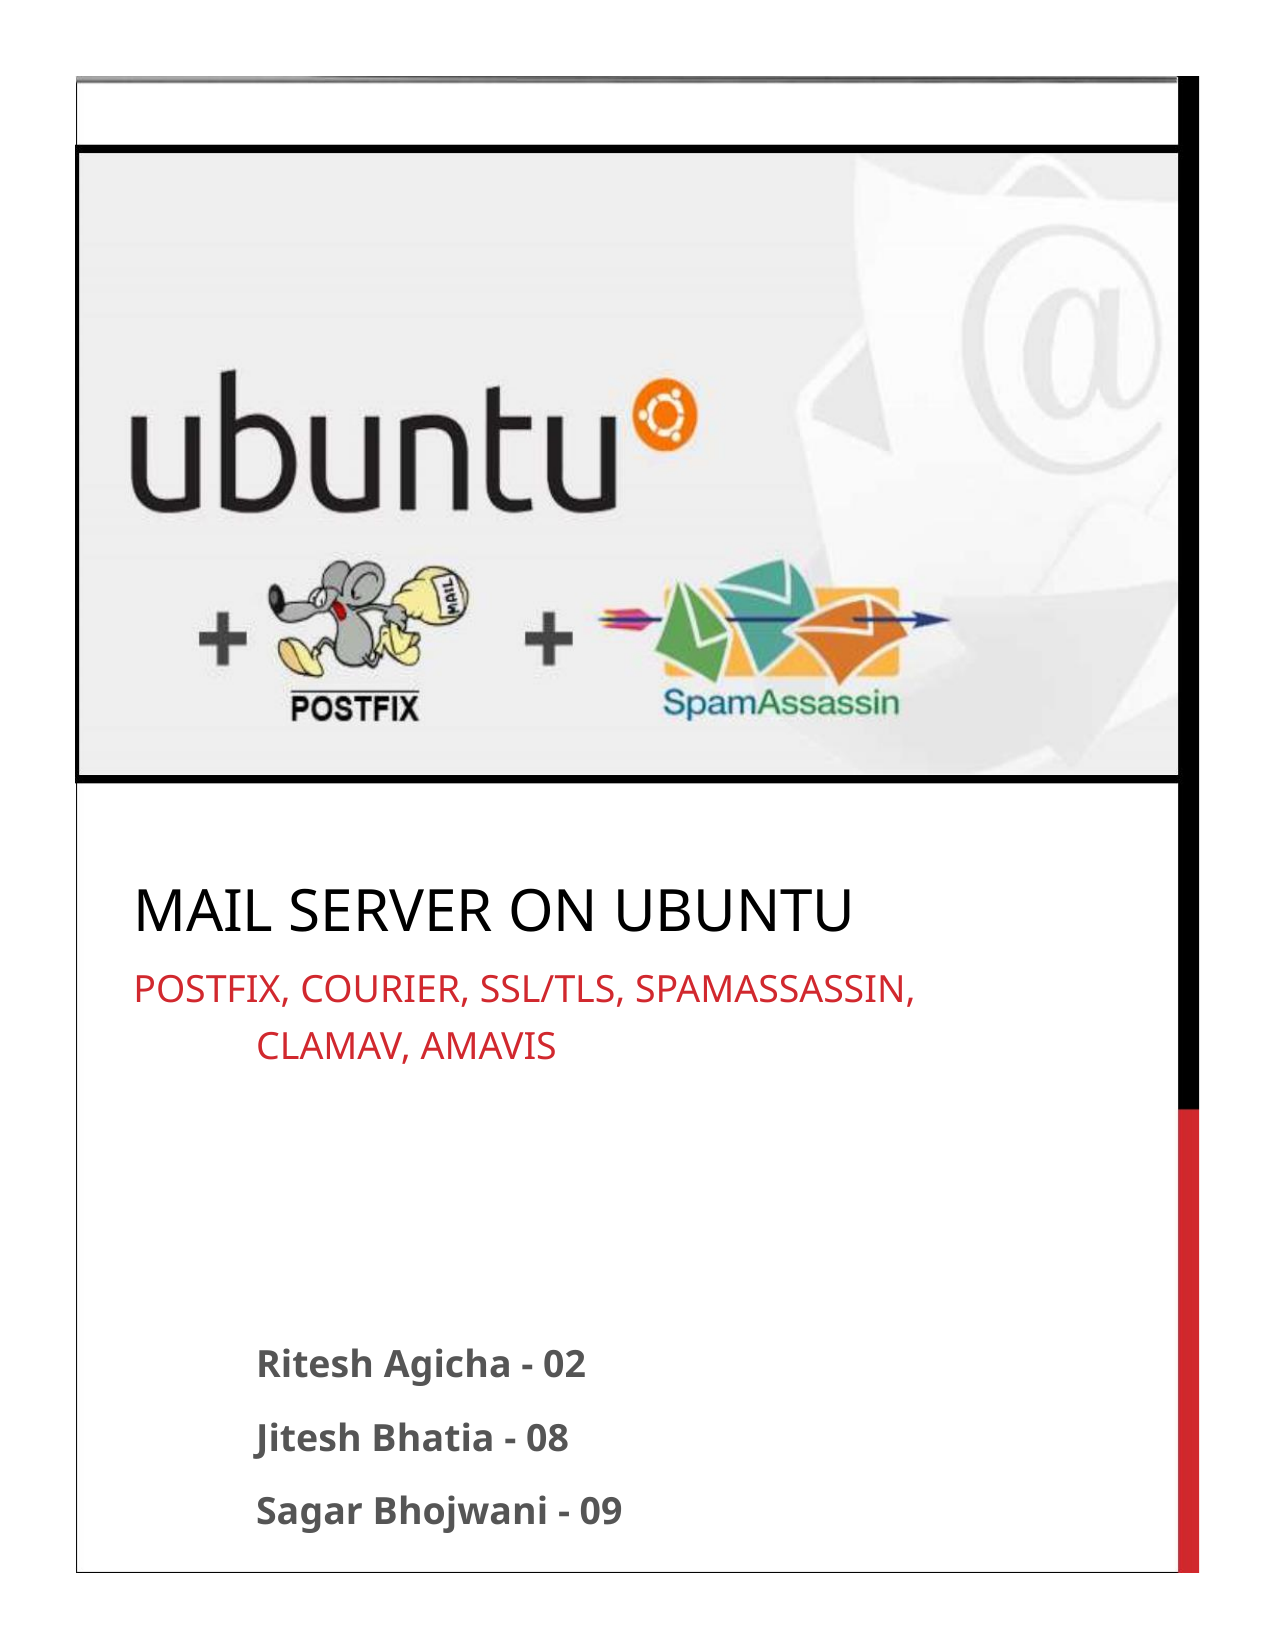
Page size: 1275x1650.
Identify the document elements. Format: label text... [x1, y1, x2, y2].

text_box [194, 1403, 1182, 1561]
text_box [75, 76, 1200, 1574]
text_box MAIL SERVER ON UBUNTU POSTFIX, COURIER, SSL/TLS, SPAMASSASSIN, [82, 860, 1186, 1076]
text_box CLAMAV, AMAVIS Ritesh Agicha - 02 Jitesh Bhatia - 08 Sagar Bhojwani - 09 [129, 1013, 792, 1225]
